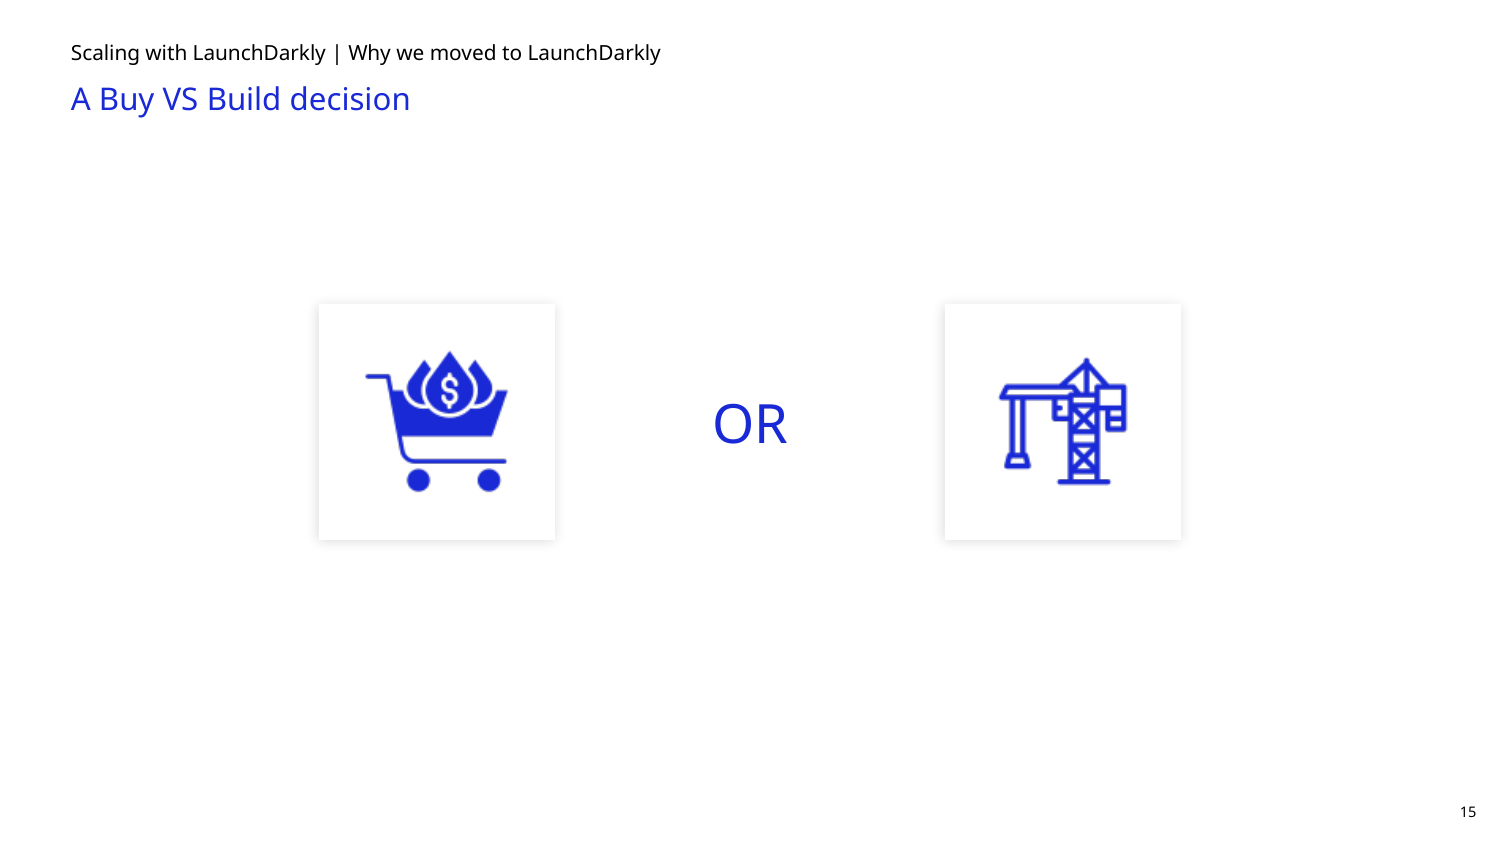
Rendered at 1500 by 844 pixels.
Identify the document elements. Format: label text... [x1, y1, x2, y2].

text_box 15 [1443, 790, 1488, 836]
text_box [318, 303, 1182, 541]
text_box Scaling with LaunchDarkly | Why we moved to LaunchDarkly [55, 31, 820, 71]
text_box A Buy VS Build decision [55, 71, 832, 124]
